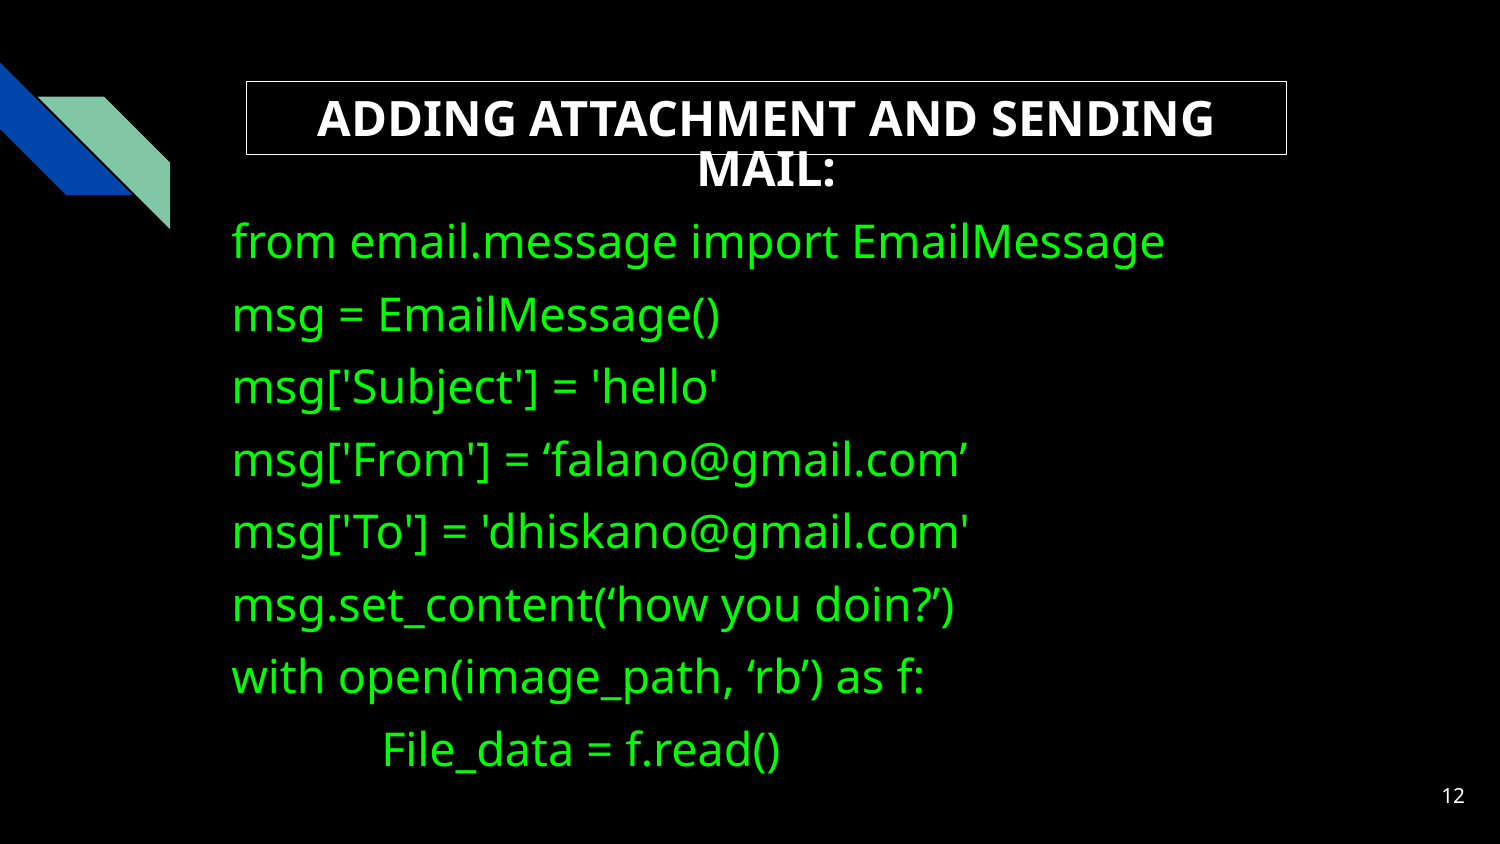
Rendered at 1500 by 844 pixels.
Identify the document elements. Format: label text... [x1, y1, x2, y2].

list from email.message import EmailMessage msg = EmailMessage() msg['Subject'] = 'hello' msg['From'] = ‘falano@gmail.com’ msg['To'] = 'dhiskano@gmail.com' msg.set_content(‘how you doin?’) with open(image_path, ‘rb’) as f: File_data = f.read() [216, 205, 1371, 801]
title ADDING ATTACHMENT AND SENDING MAIL: [246, 81, 1287, 155]
slide_number ‹#› [1389, 764, 1480, 830]
